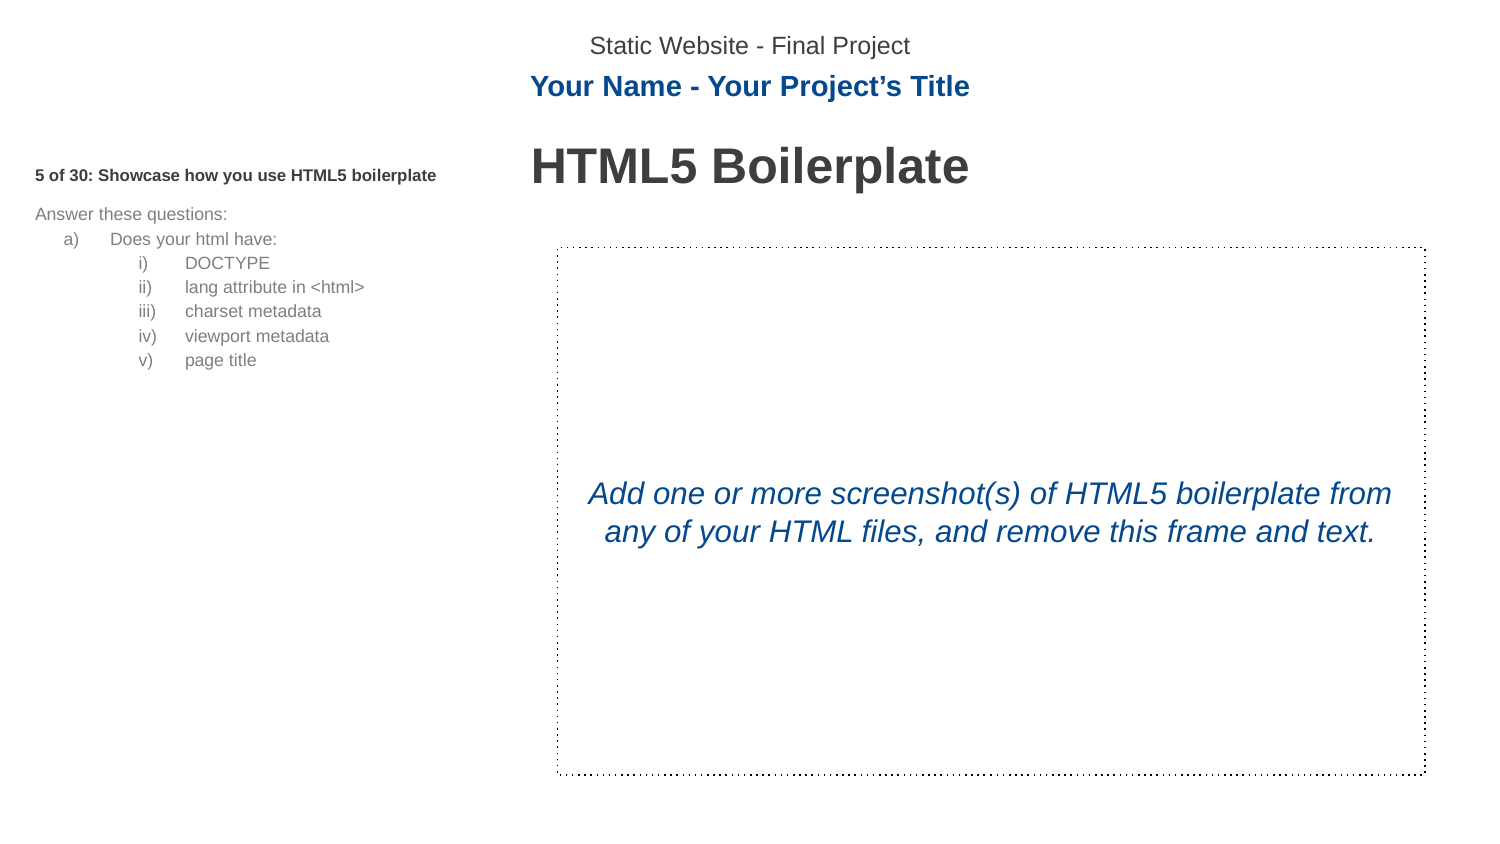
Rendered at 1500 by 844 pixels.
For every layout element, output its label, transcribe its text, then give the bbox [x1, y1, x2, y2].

text_box HTML5 Boilerplate [298, 117, 1202, 185]
text_box Add one or more screenshot(s) of HTML5 boilerplate from any of your HTML files, and remove this frame and text. [557, 247, 1425, 775]
text_box Your Name - Your Project’s Title [298, 55, 1202, 109]
text_box Static Website - Final Project [298, 18, 1202, 55]
text_box Answer these questions: Does your html have: DOCTYPE lang attribute in <html> charset metadata viewport metadata page title [20, 192, 537, 494]
text_box 5 of 30: Showcase how you use HTML5 boilerplate [20, 154, 537, 192]
